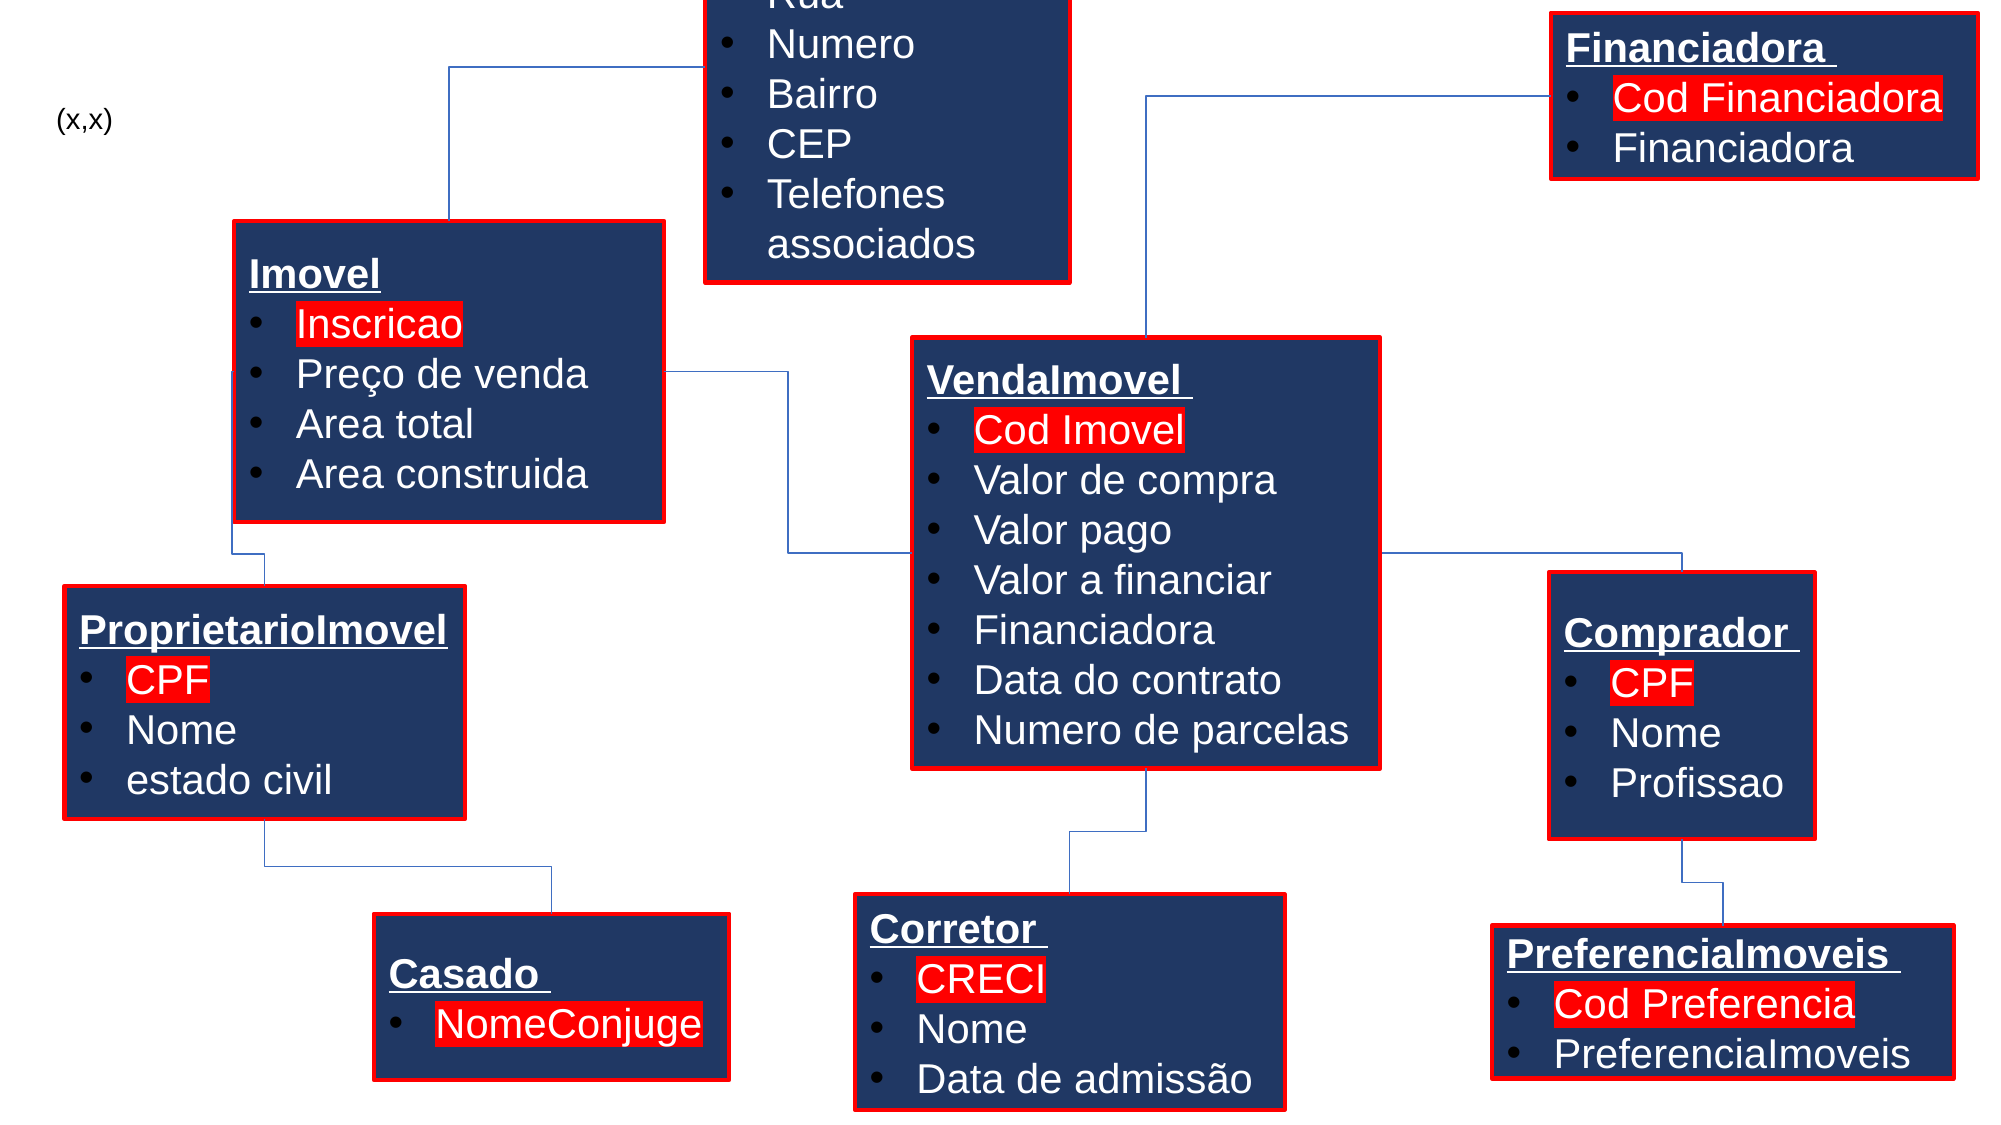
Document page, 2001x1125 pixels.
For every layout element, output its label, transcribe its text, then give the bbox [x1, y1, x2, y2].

text_box Financiadora Cod Financiadora Financiadora [1549, 11, 1980, 181]
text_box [1044, 792, 1172, 870]
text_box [360, 722, 456, 1011]
text_box VendaImovel Cod Imovel Valor de compra Valor pago Valor a financiar Financiadora Data do contrato Numero de parcelas [910, 335, 1382, 771]
text_box Comprador CPF Nome Profissao [1547, 570, 1817, 841]
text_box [448, 66, 706, 222]
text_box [1380, 552, 1682, 573]
text_box Imovel Inscricao Preço de venda Area total Area construida [232, 219, 666, 524]
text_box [233, 371, 265, 586]
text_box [663, 371, 913, 554]
text_box ProprietarioImovel CPF Nome estado civil [62, 584, 467, 821]
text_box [1145, 95, 1551, 338]
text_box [1659, 861, 1746, 904]
text_box Endereco Cod Endereco Rua Numero Bairro CEP Telefones associados [703, 0, 1072, 285]
text_box (x,x) [41, 92, 129, 143]
text_box Casado NomeConjuge [372, 912, 731, 1082]
text_box PreferenciaImoveis Cod Preferencia PreferenciaImoveis [1490, 923, 1956, 1081]
text_box Corretor CRECI Nome Data de admissão [853, 892, 1287, 1112]
